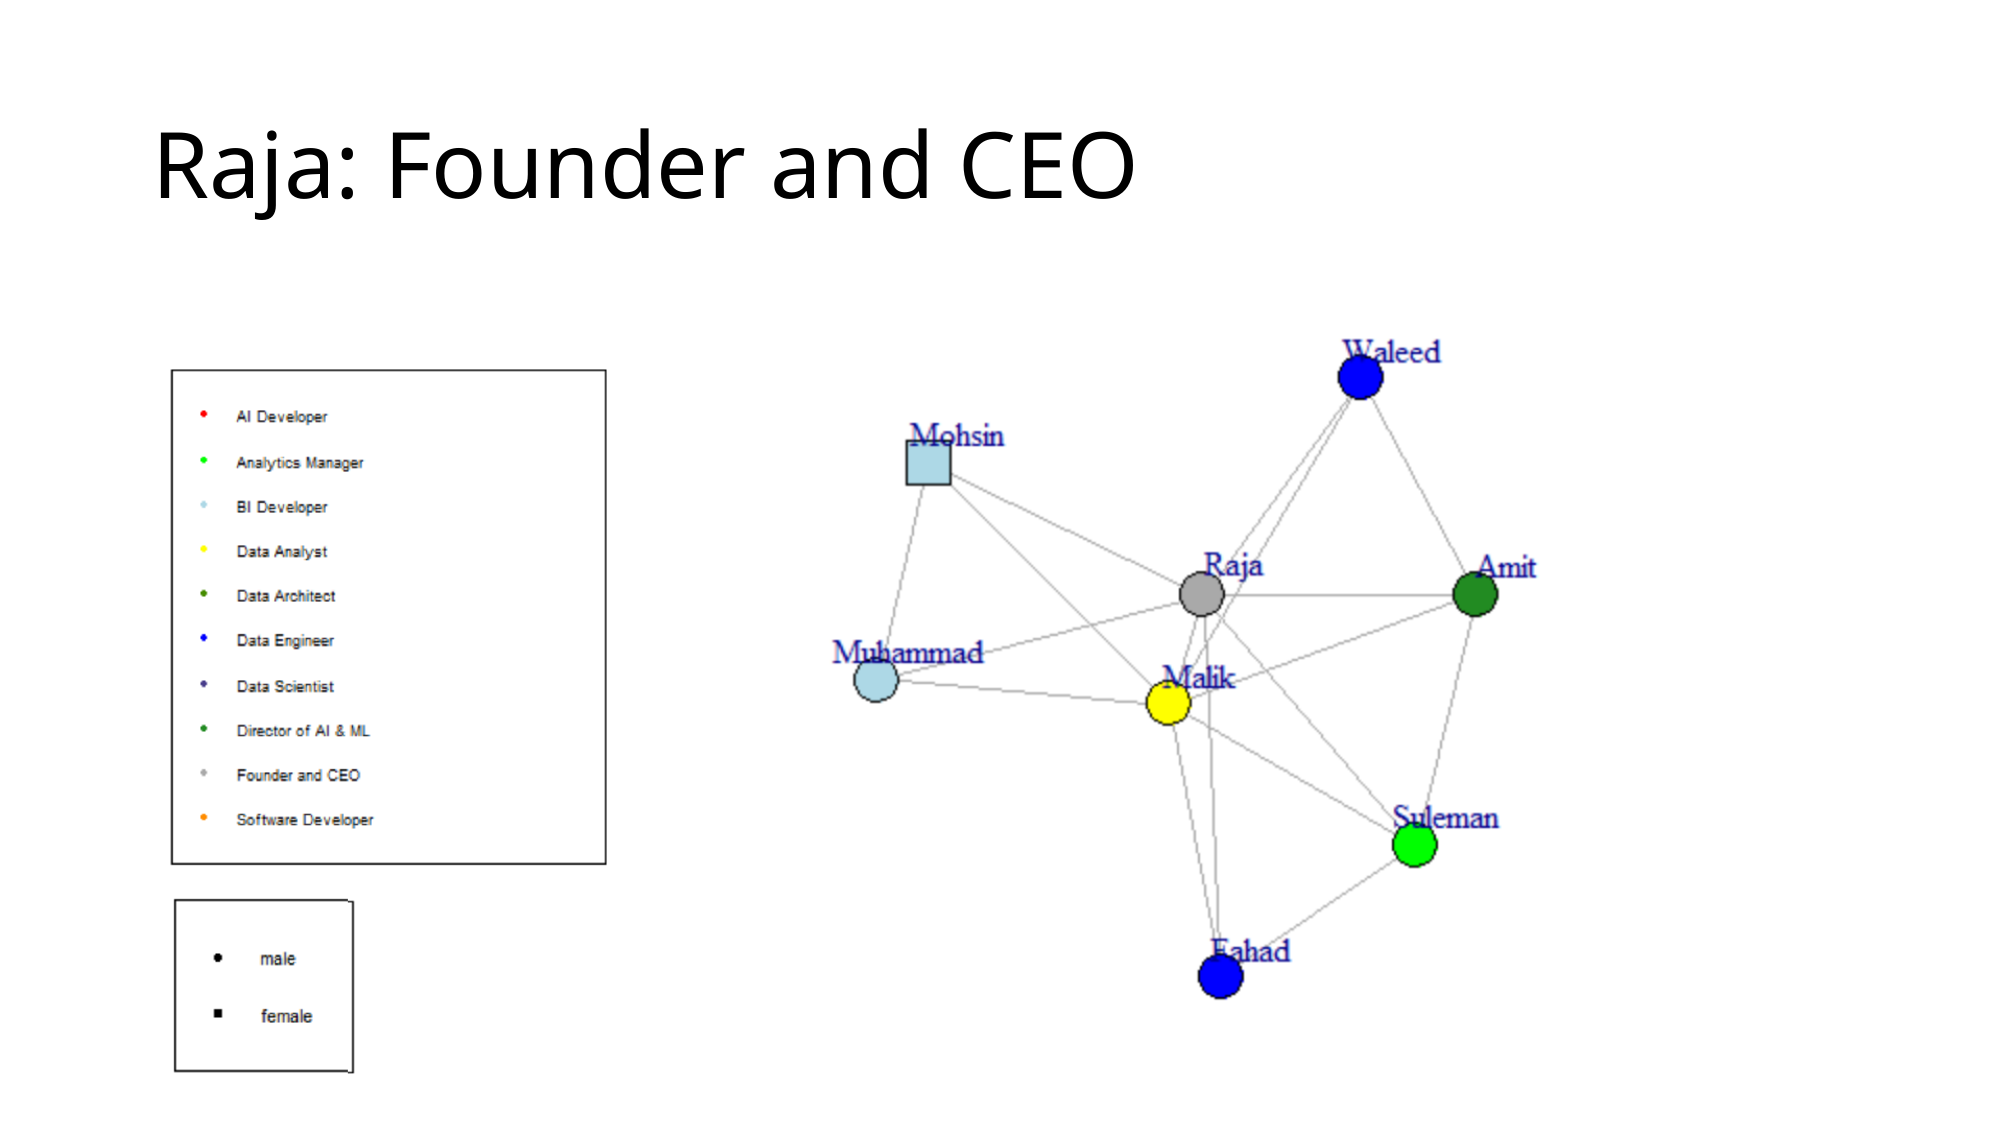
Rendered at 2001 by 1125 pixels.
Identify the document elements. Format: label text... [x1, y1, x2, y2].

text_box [164, 866, 363, 1103]
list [150, 356, 622, 883]
title Raja: Founder and CEO [137, 59, 1863, 278]
picture [818, 255, 1630, 1066]
